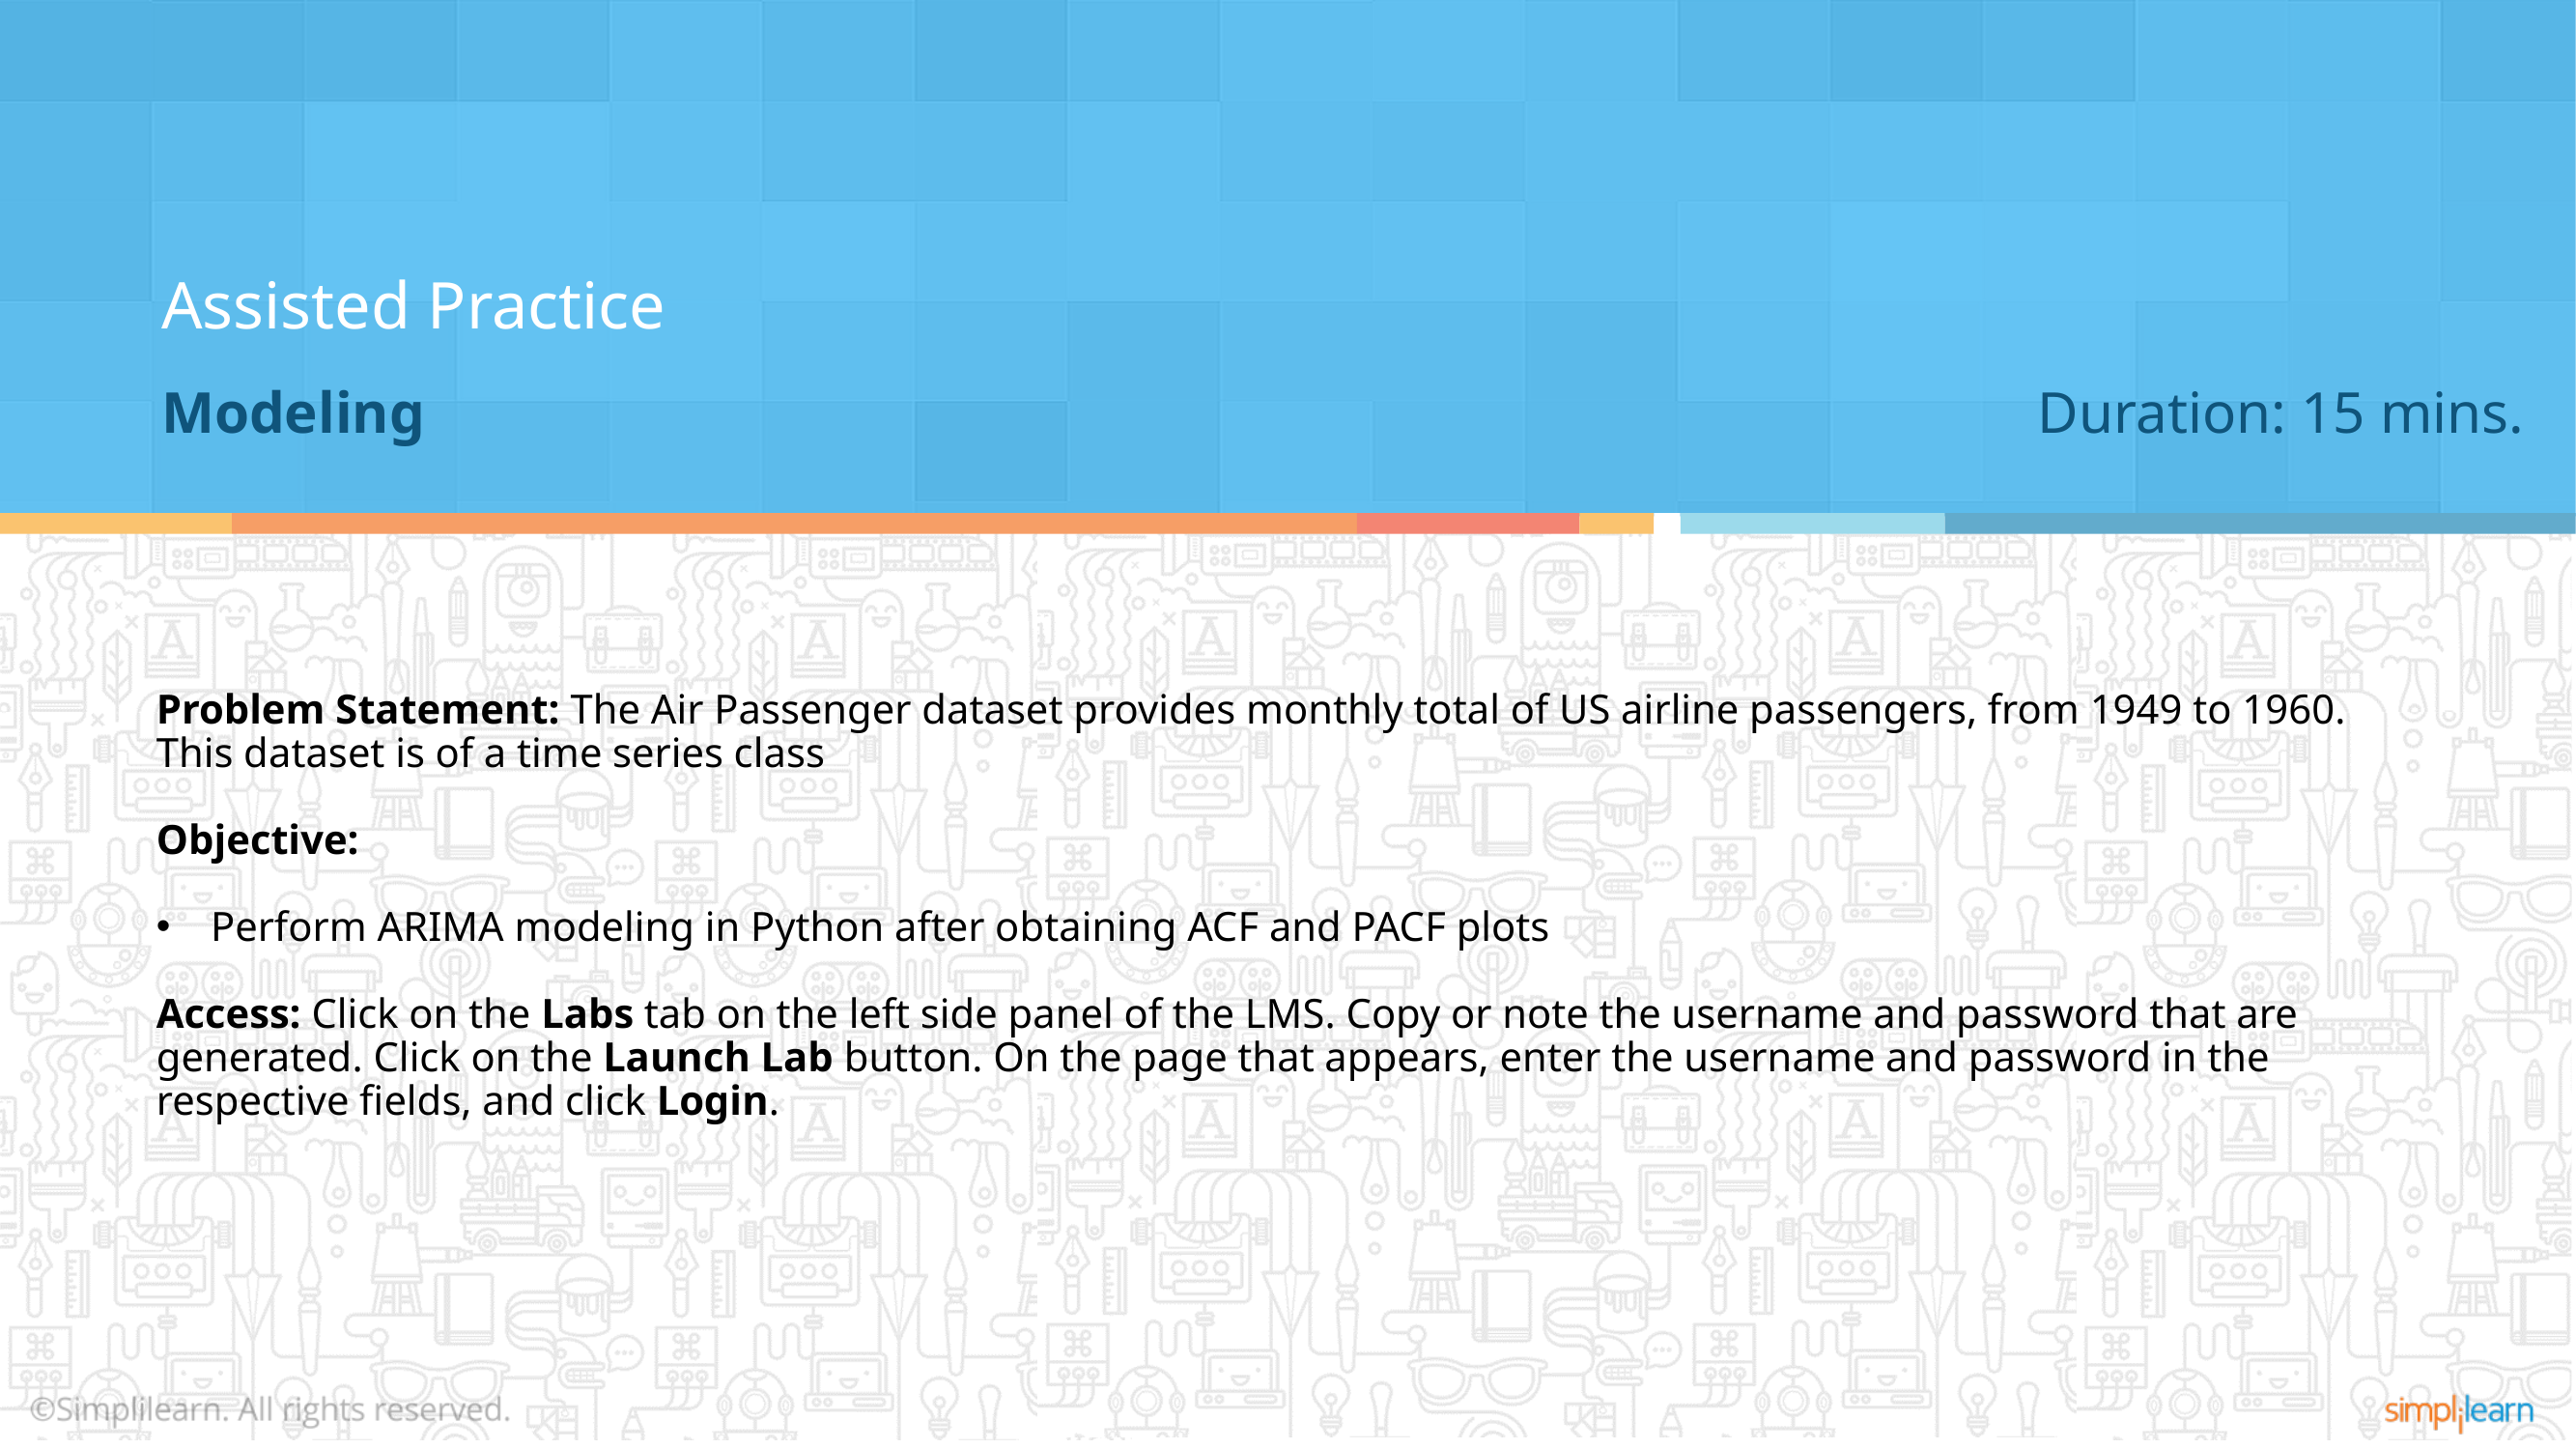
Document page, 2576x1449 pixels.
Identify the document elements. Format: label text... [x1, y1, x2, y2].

text_box Problem Statement: The Air Passenger dataset provides monthly total of US airline passengers, from 1949 to 1960. This dataset is of a time series class Objective: Perform ARIMA modeling in Python after obtaining ACF and PACF plots Access: Click on the Labs tab on the left side panel of the LMS. Copy or note the username and password that are generated. Click on the Launch Lab button. On the page that appears, enter the username and password in the respective fields, and click Login. [141, 724, 2434, 1133]
list Modeling [147, 377, 2264, 454]
list Assisted Practice [147, 266, 2109, 351]
picture [0, 0, 2576, 1449]
text_box Duration: 15 mins. [2023, 386, 2576, 444]
